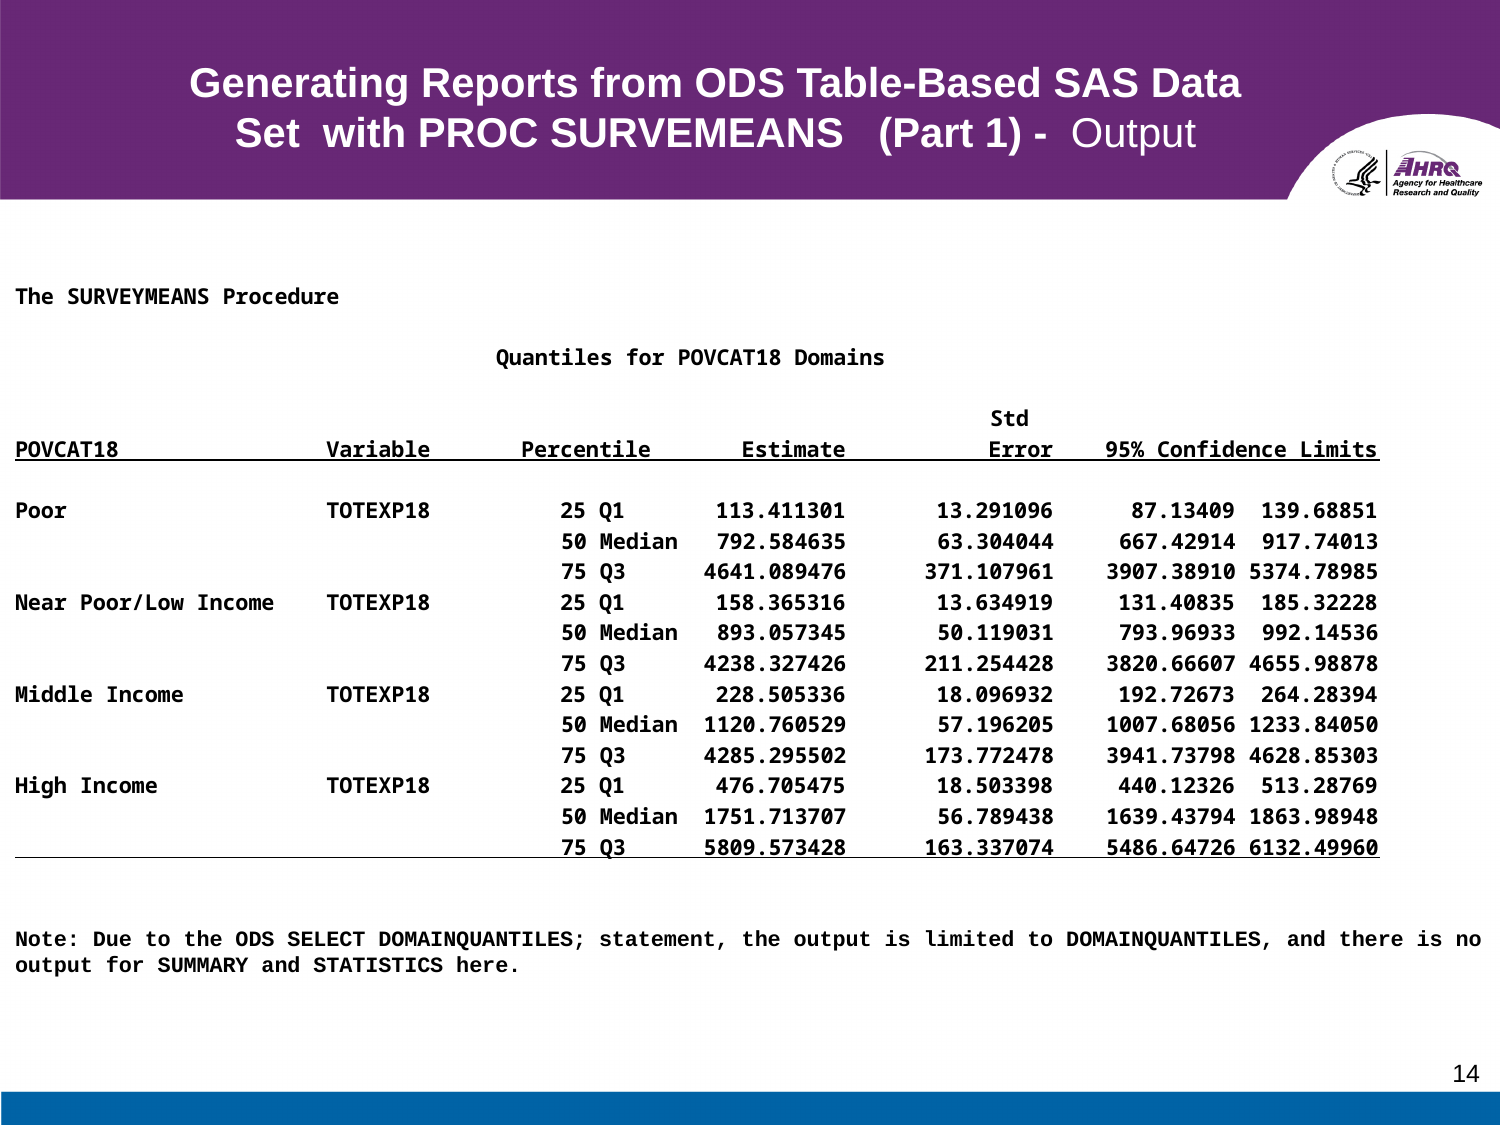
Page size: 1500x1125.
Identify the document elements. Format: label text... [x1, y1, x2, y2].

picture [0, 1018, 1500, 1125]
picture [0, 0, 1500, 275]
text_box 14 [1437, 1050, 1500, 1095]
list The SURVEYMEANS Procedure Quantiles for POVCAT18 Domains Std POVCAT18 Variable Percentile Estimate Error 95% Confidence Limits Poor TOTEXP18 25 Q1 113.411301 13.291096 87.13409 139.68851 50 Median 792.584635 63.304044 667.42914 917.74013 75 Q3 4641.089476 371.107961 3907.38910 5374.78985 Near Poor/Low Income TOTEXP18 25 Q1 158.365316 13.634919 131.40835 185.32228 50 Median 893.057345 50.119031 793.96933 992.14536 75 Q3 4238.327426 211.254428 3820.66607 4655.98878 Middle Income TOTEXP18 25 Q1 228.505336 18.096932 192.72673 264.28394 50 Median 1120.760529 57.196205 1007.68056 1233.84050 75 Q3 4285.295502 173.772478 3941.73798 4628.85303 High Income TOTEXP18 25 Q1 476.705475 18.503398 440.12326 513.28769 50 Median 1751.713707 56.789438 1639.43794 1863.98948 75 Q3 5809.573428 163.337074 5486.64726 6132.49960 Note: Due to the ODS SELECT DOMAINQUANTILES; statement, the output is limited to DOMAINQUANTILES, and there is no output for SUMMARY and STATISTICS here. [0, 275, 1500, 1018]
title Generating Reports from ODS Table-Based SAS Data Set with PROC SURVEMEANS (Part 1) - Output [137, 37, 1294, 175]
